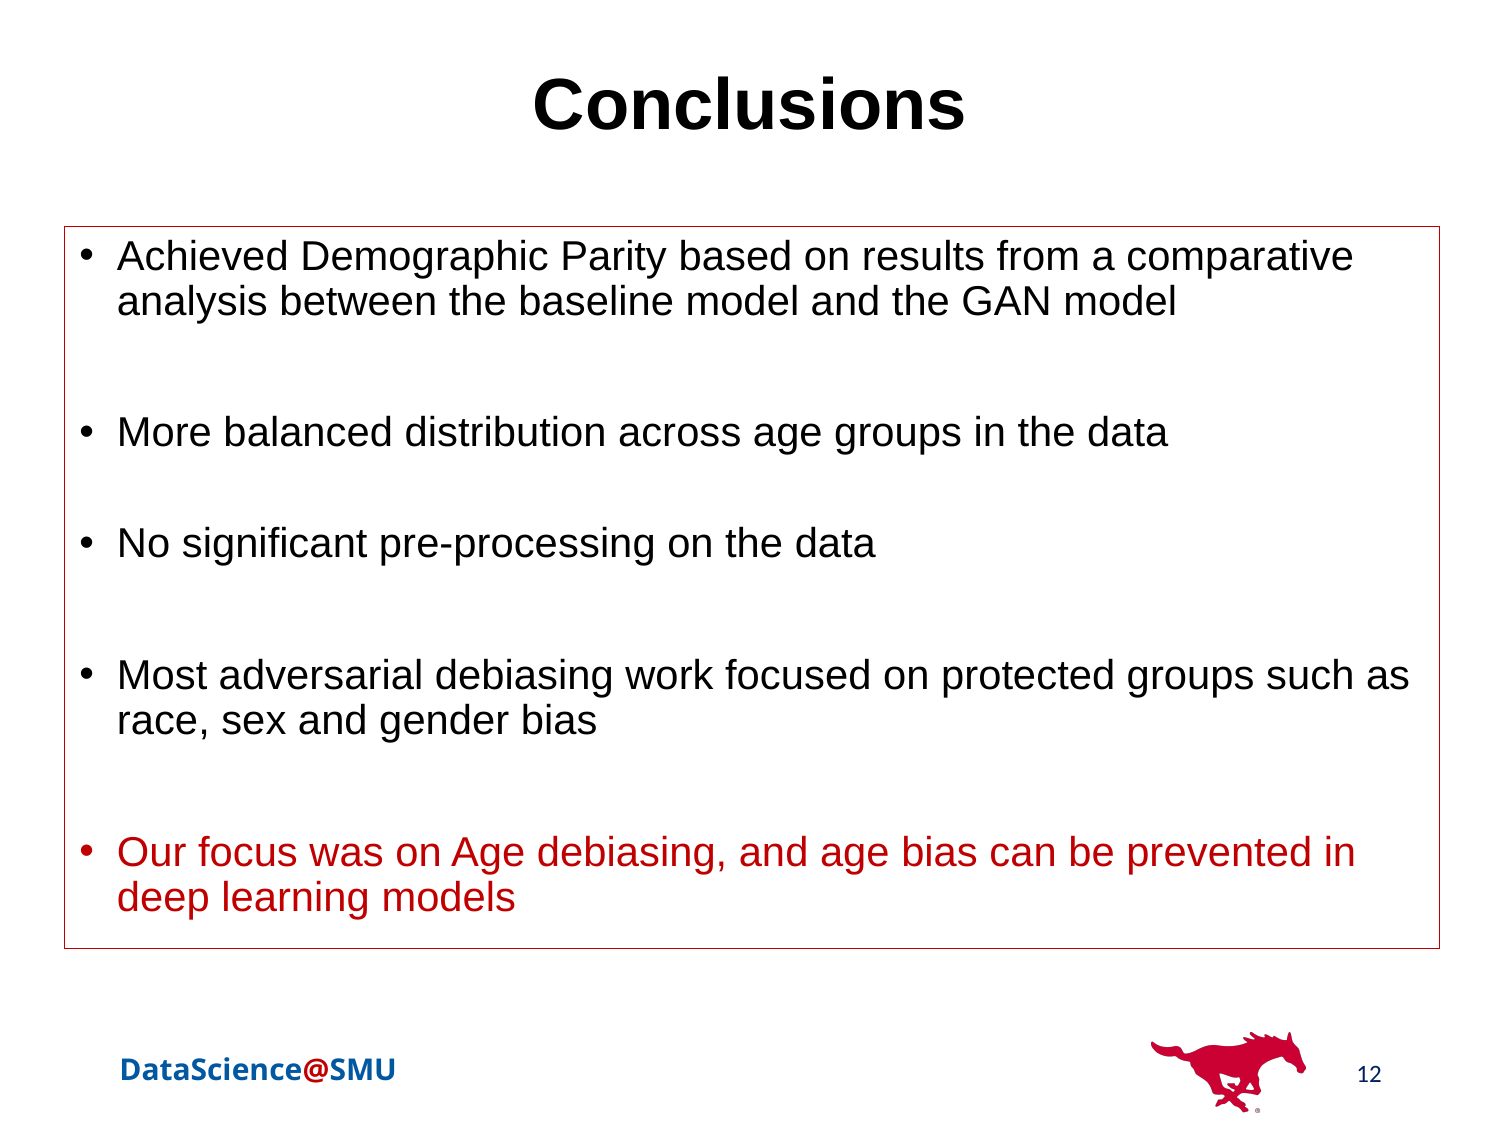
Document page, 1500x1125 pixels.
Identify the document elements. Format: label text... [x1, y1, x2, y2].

list Achieved Demographic Parity based on results from a comparative analysis between the baseline model and the GAN model More balanced distribution across age groups in the data No significant pre-processing on the data Most adversarial debiasing work focused on protected groups such as race, sex and gender bias Our focus was on Age debiasing, and age bias can be prevented in deep learning models [64, 226, 1440, 949]
title Conclusions [103, 59, 1397, 154]
slide_number 12 [1059, 1042, 1397, 1103]
picture [1151, 1103, 1306, 1113]
picture [1151, 1032, 1306, 1042]
